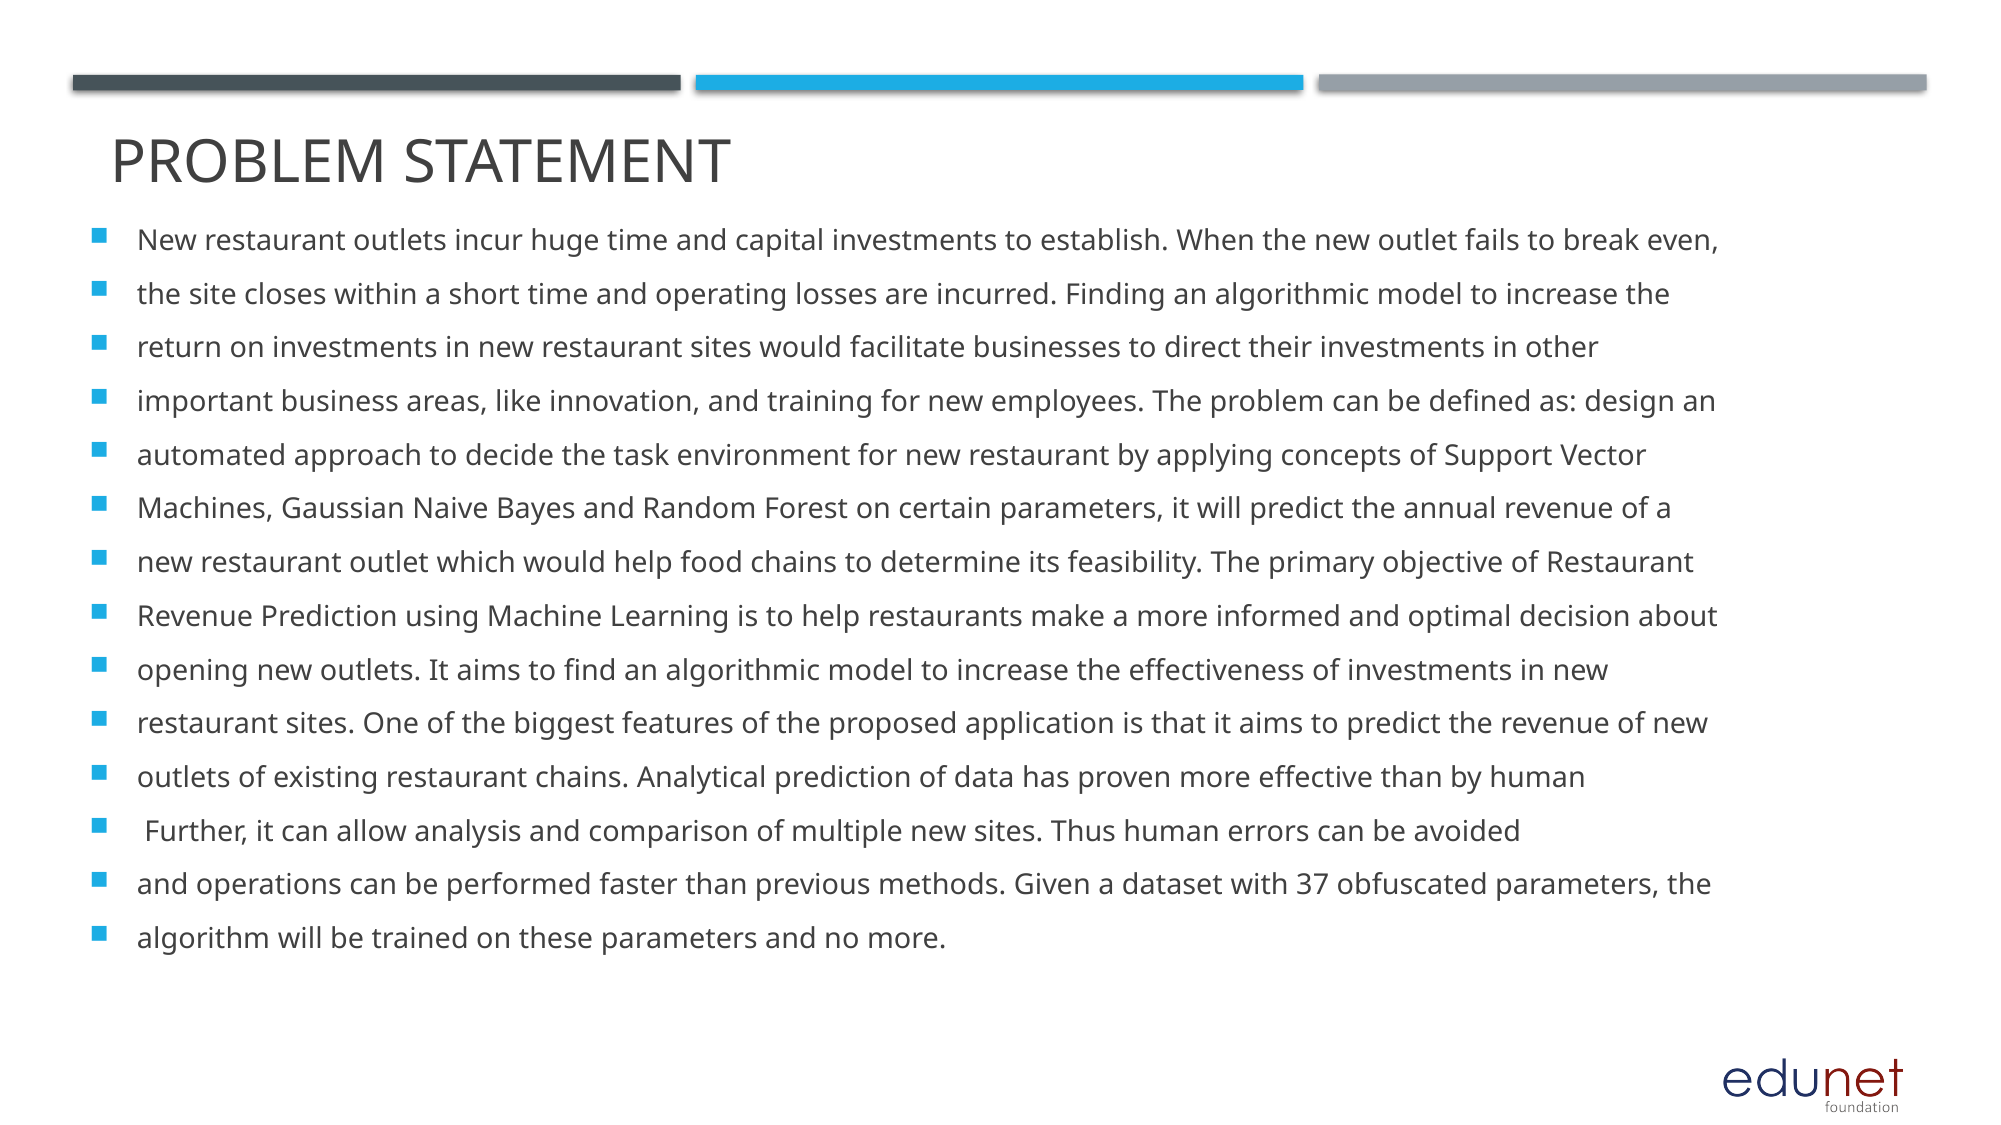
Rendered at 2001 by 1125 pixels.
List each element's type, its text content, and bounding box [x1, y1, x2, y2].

title Problem Statement [95, 115, 1905, 203]
list New restaurant outlets incur huge time and capital investments to establish. When the new outlet fails to break even, the site closes within a short time and operating losses are incurred. Finding an algorithmic model to increase the return on investments in new restaurant sites would facilitate businesses to direct their investments in other important business areas, like innovation, and training for new employees. The problem can be defined as: design an automated approach to decide the task environment for new restaurant by applying concepts of Support Vector Machines, Gaussian Naive Bayes and Random Forest on certain parameters, it will predict the annual revenue of a new restaurant outlet which would help food chains to determine its feasibility. The primary objective of Restaurant Revenue Prediction using Machine Learning is to help restaurants make a more informed and optimal decision about opening new outlets. It aims to find an algorithmic model to increase the effectiveness of investments in new restaurant sites. One of the biggest features of the proposed application is that it aims to predict the revenue of new outlets of existing restaurant chains. Analytical prediction of data has proven more effective than by human Further, it can allow analysis and comparison of multiple new sites. Thus human errors can be avoided and operations can be performed faster than previous methods. Given a dataset with 37 obfuscated parameters, the algorithm will be trained on these parameters and no more. [74, 203, 1884, 970]
picture [1719, 1056, 1905, 1116]
